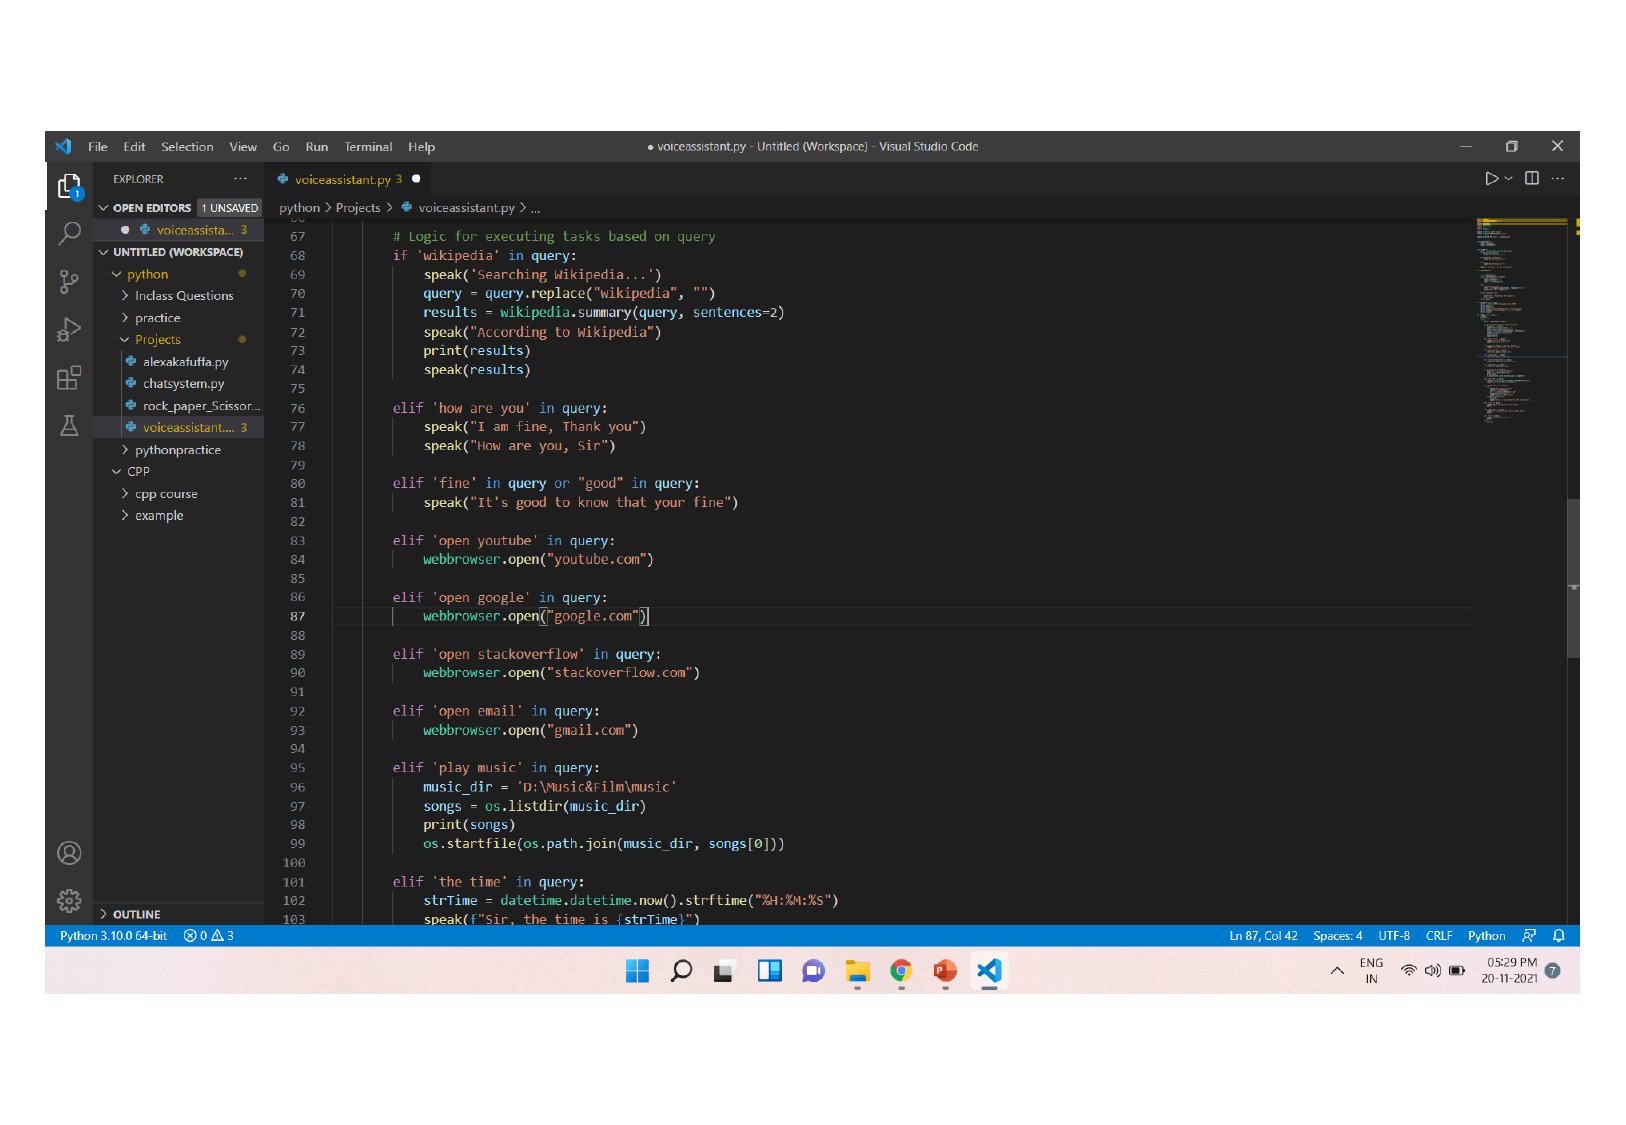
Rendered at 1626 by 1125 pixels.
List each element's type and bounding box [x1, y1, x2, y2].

picture [45, 131, 1580, 994]
